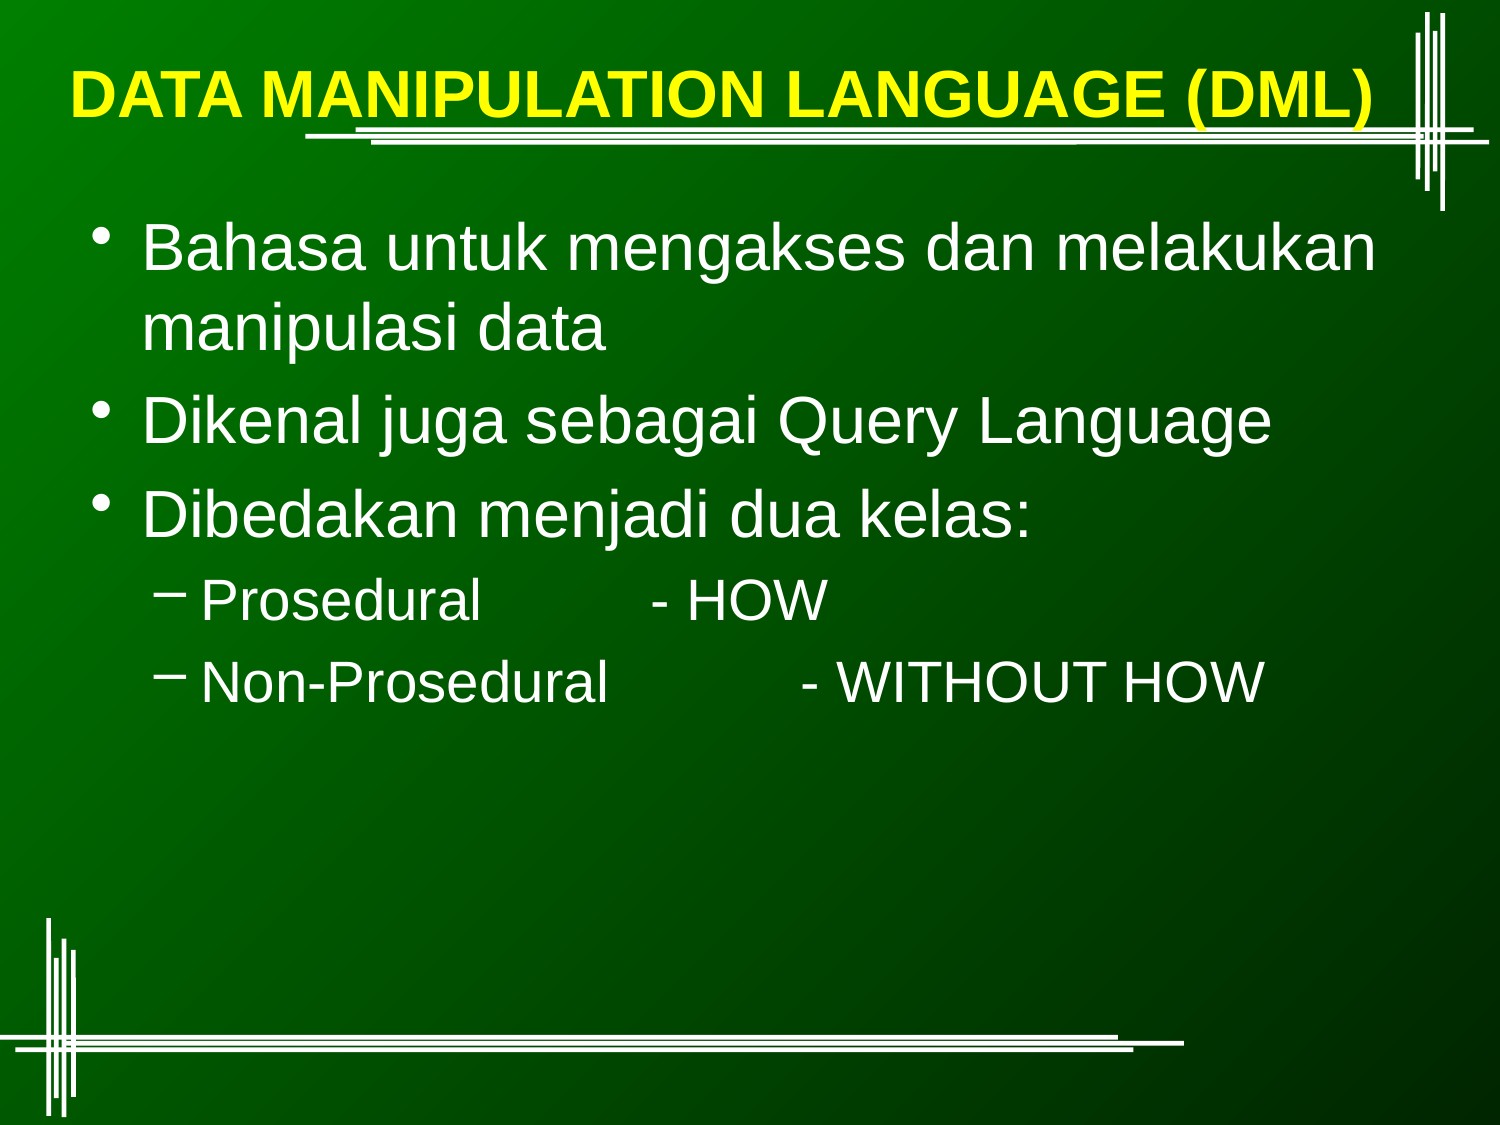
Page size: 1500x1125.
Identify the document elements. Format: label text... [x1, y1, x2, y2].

title DATA MANIPULATION LANGUAGE (DML) [29, 0, 1391, 185]
list Bahasa untuk mengakses dan melakukan manipulasi data Dikenal juga sebagai Query Language Dibedakan menjadi dua kelas: Prosedural - HOW Non-Prosedural - WITHOUT HOW [75, 196, 1425, 1035]
